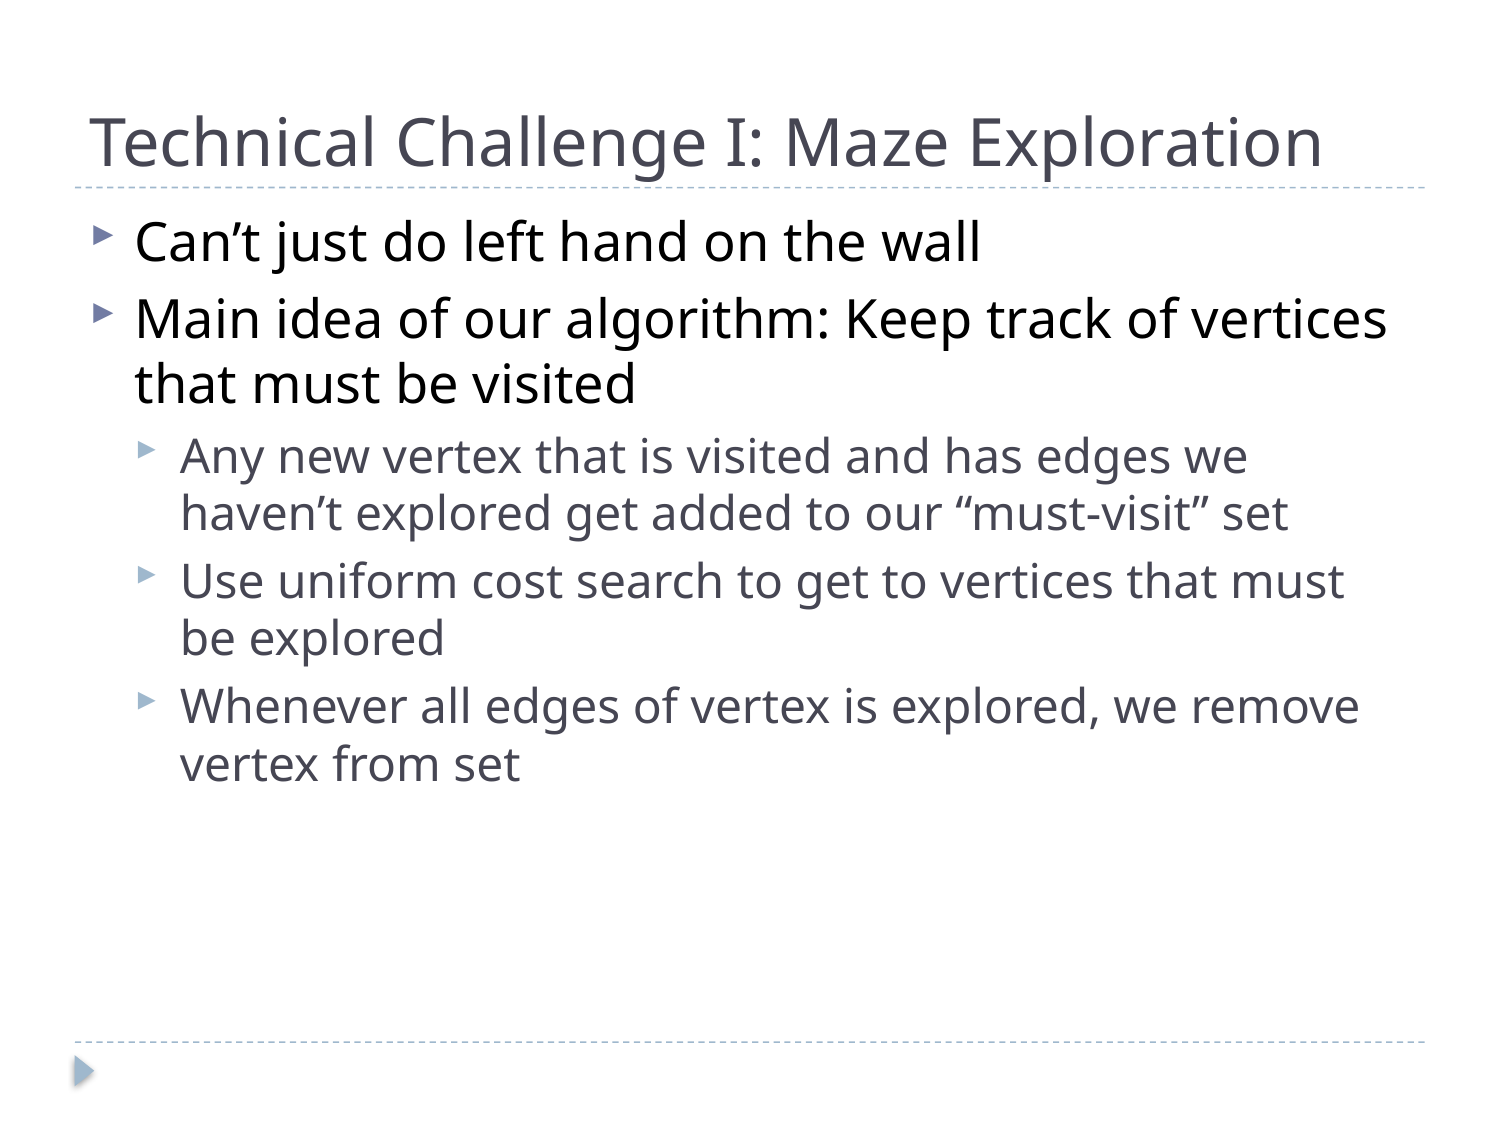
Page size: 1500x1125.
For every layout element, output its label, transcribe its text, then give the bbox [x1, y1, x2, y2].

title Technical Challenge I: Maze Exploration [75, 24, 1425, 188]
list Can’t just do left hand on the wall Main idea of our algorithm: Keep track of vertices that must be visited Any new vertex that is visited and has edges we haven’t explored get added to our “must-visit” set Use uniform cost search to get to vertices that must be explored Whenever all edges of vertex is explored, we remove vertex from set [75, 200, 1425, 1010]
